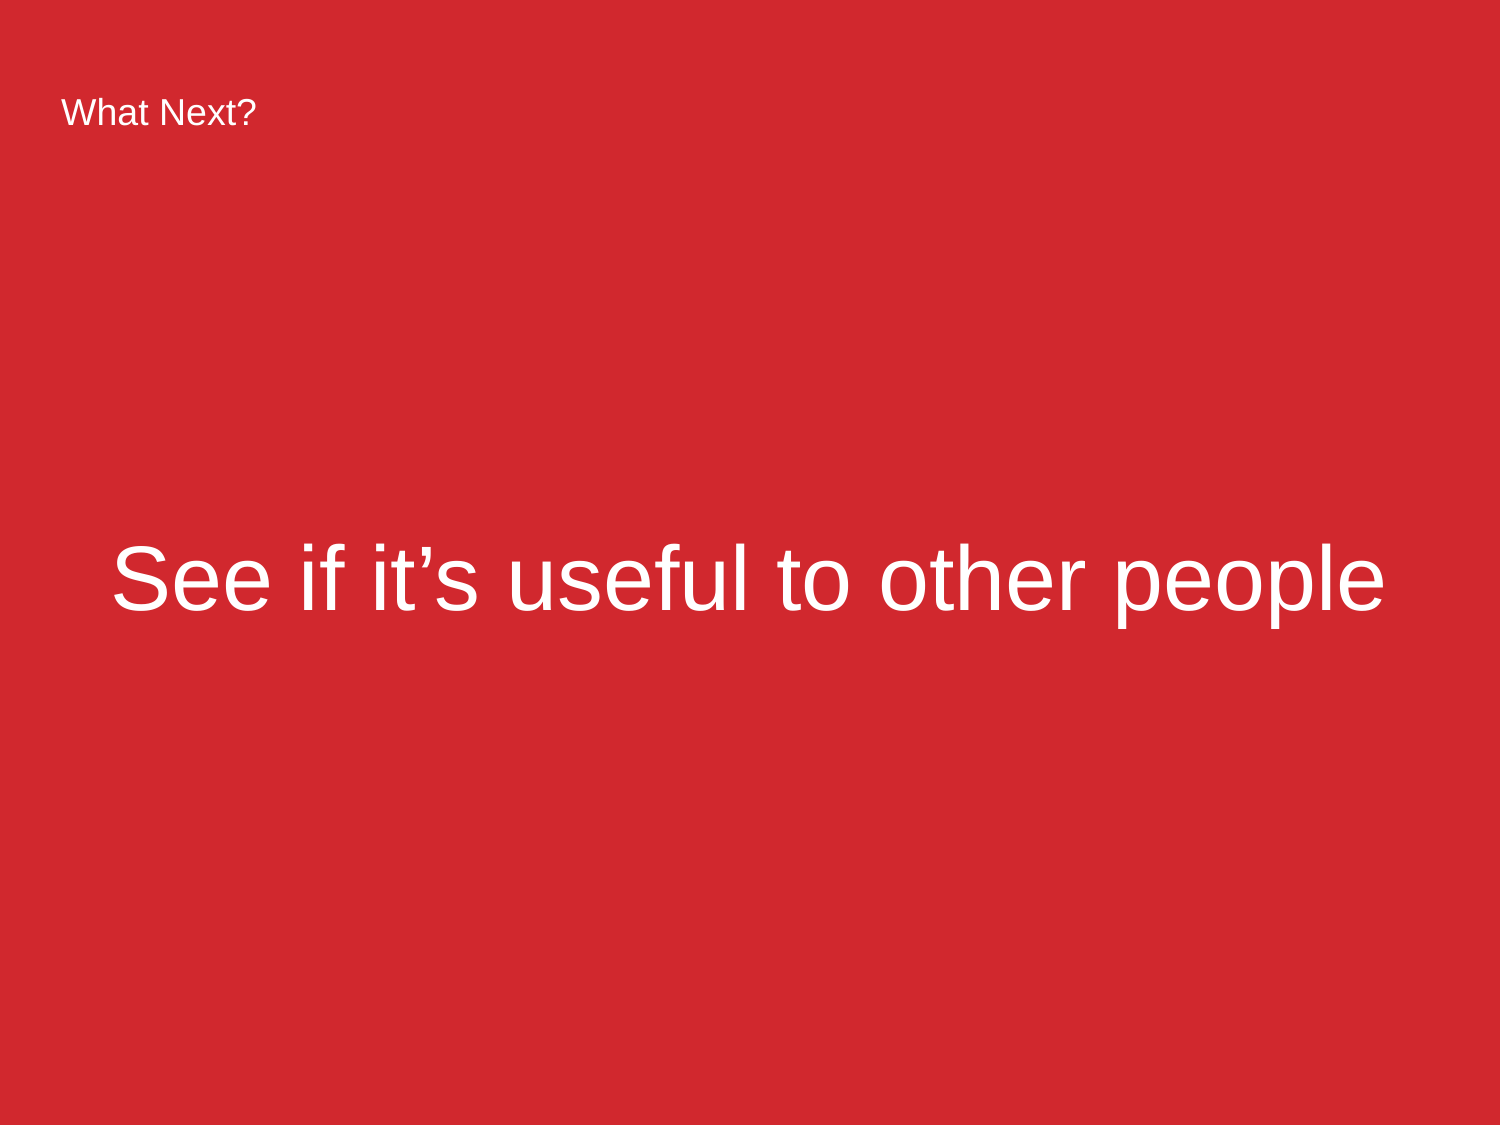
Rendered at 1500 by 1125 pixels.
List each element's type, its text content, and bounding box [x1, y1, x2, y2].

title See if it’s useful to other people [75, 479, 1425, 668]
list What Next? [46, 80, 668, 161]
